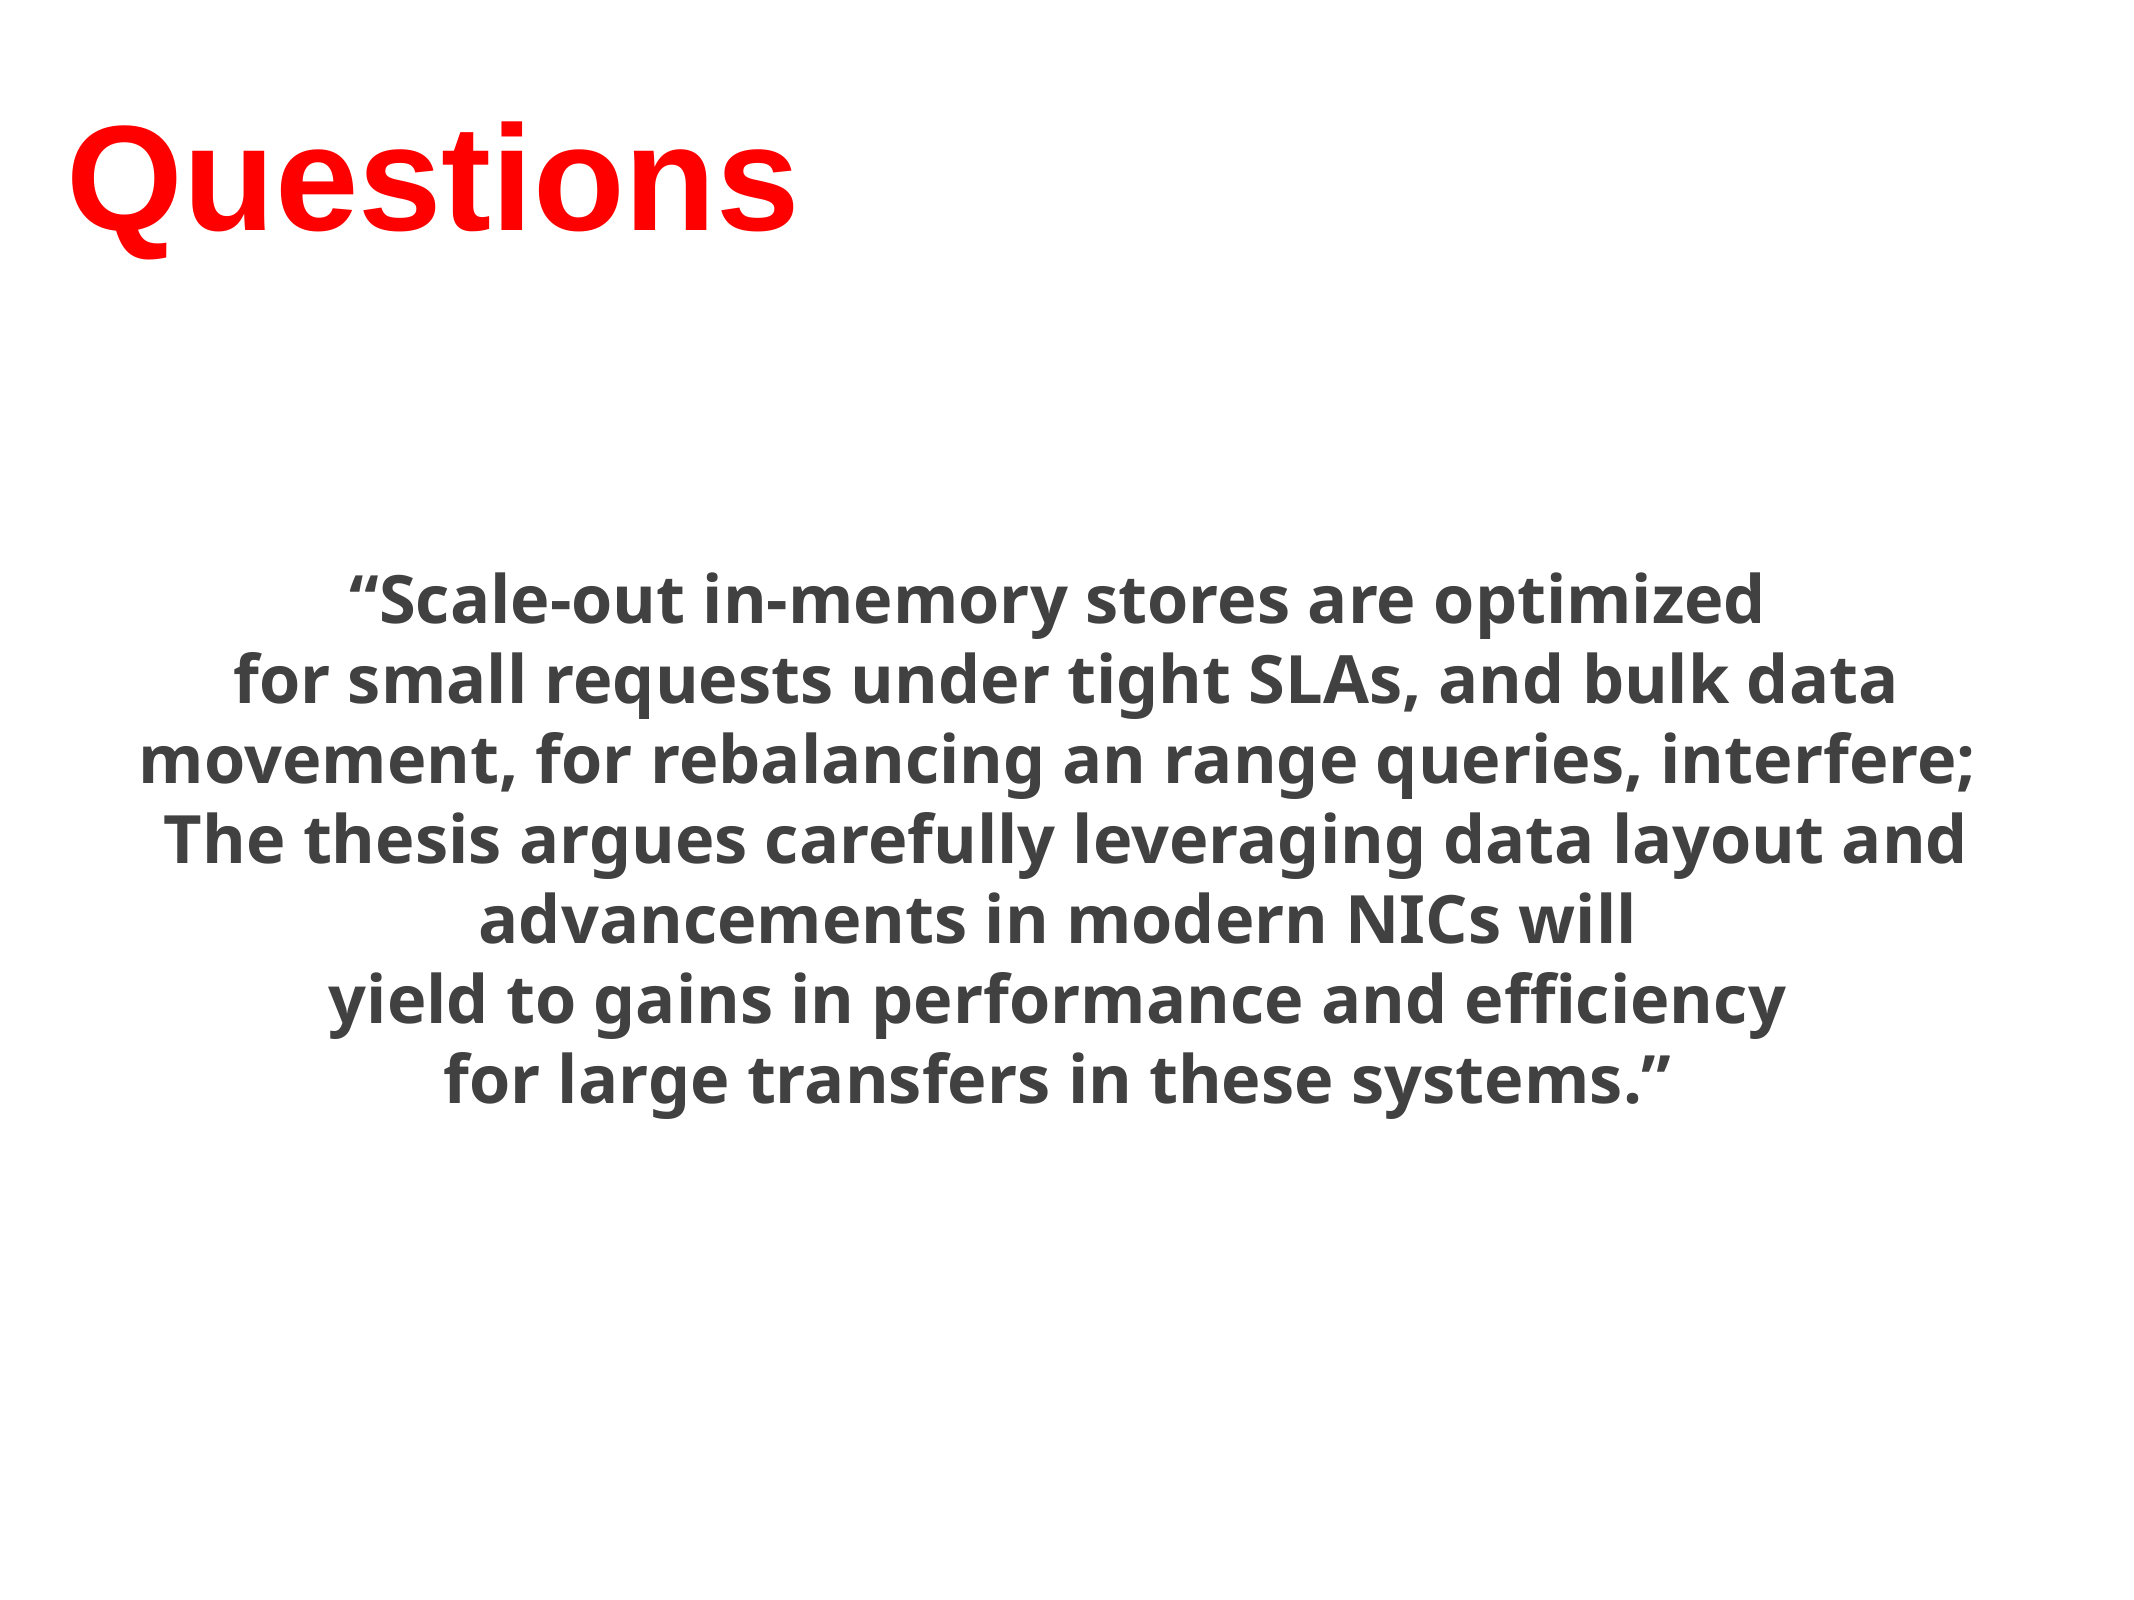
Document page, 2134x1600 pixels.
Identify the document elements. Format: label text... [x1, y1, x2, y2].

text_box “Scale-out in-memory stores are optimized for small requests under tight SLAs, and bulk data movement, for rebalancing an range queries, interfere; The thesis argues carefully leveraging data layout and advancements in modern NICs will yield to gains in performance and efficiency for large transfers in these systems.” [116, 549, 2017, 1125]
title Questions [58, 62, 2075, 269]
